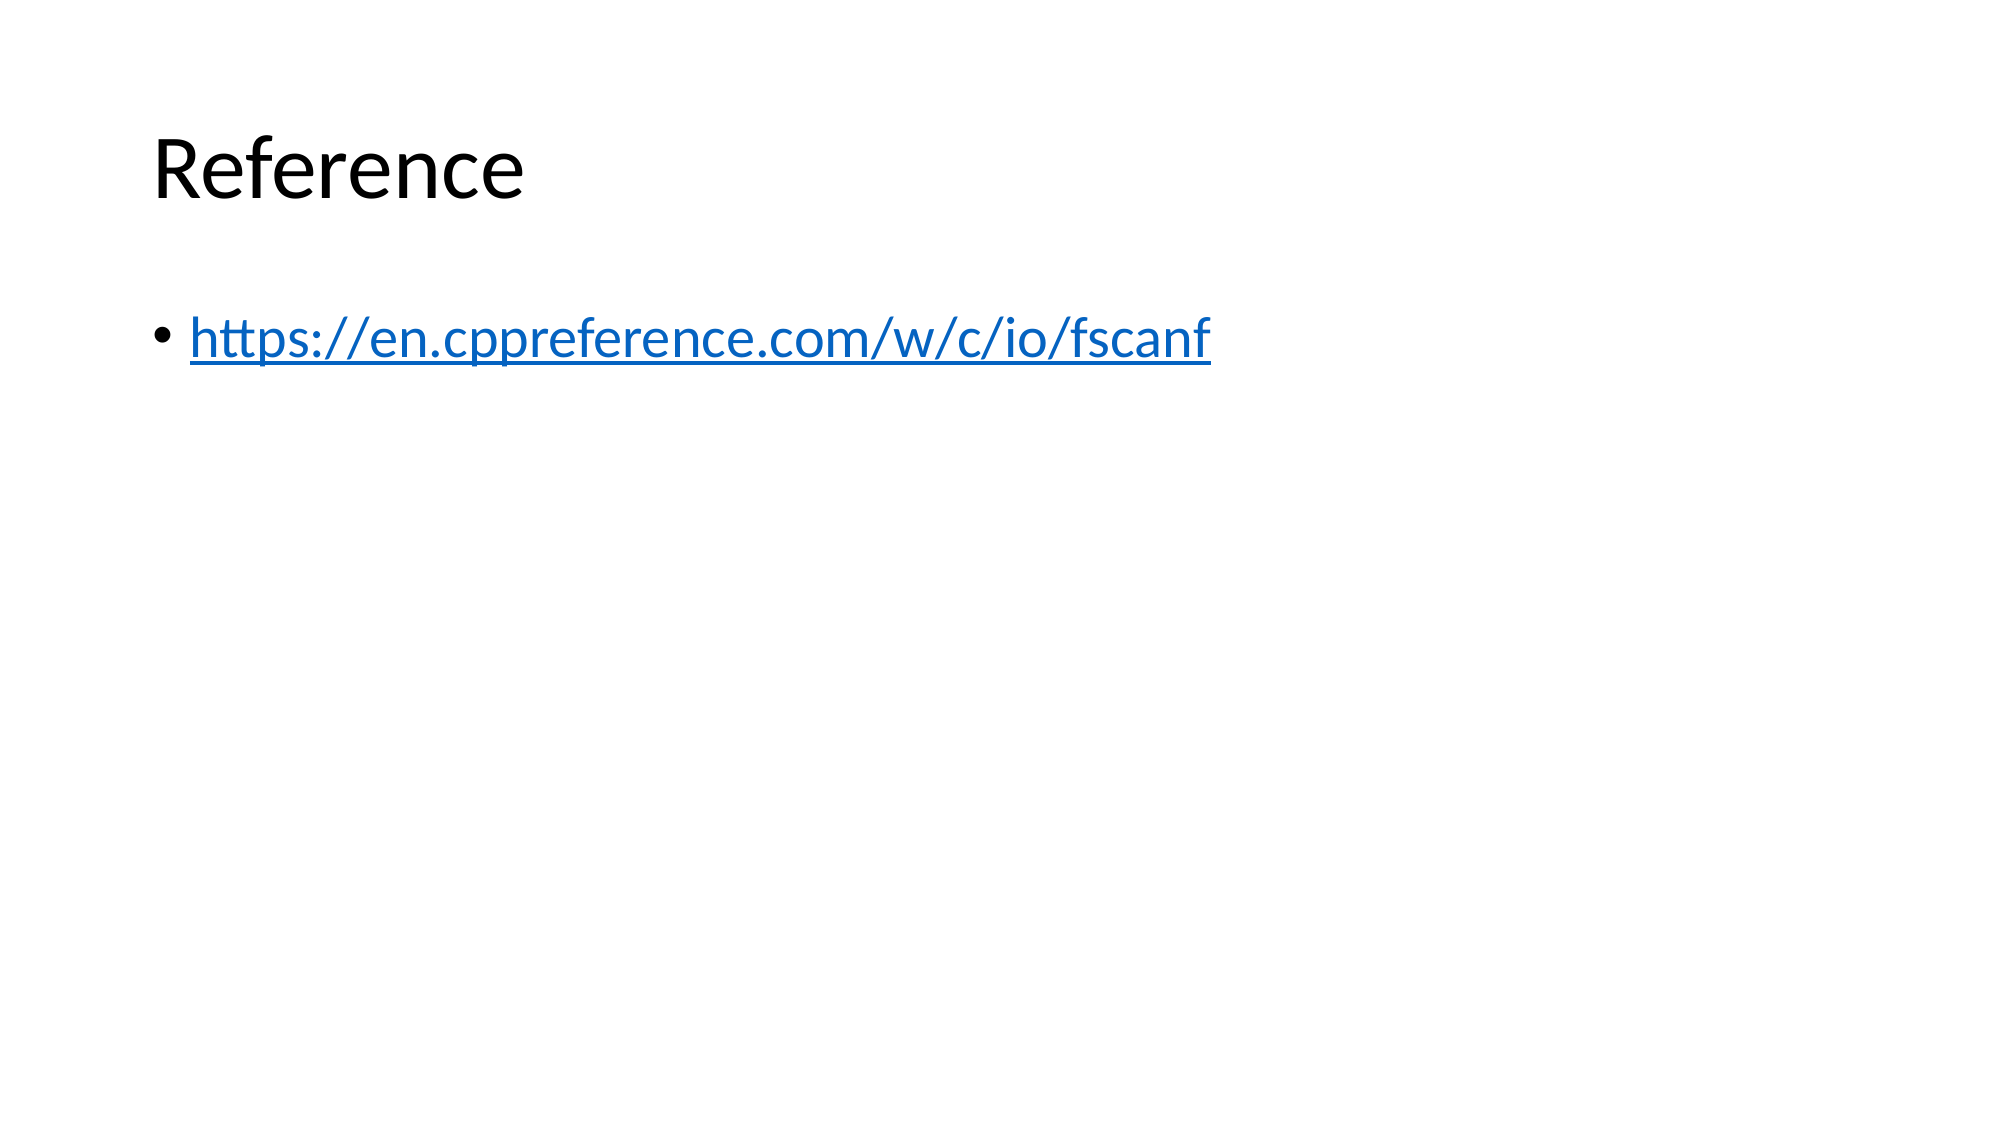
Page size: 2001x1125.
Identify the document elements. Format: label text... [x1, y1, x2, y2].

list https://en.cppreference.com/w/c/io/fscanf [137, 299, 1863, 1014]
title Reference [137, 59, 1863, 278]
